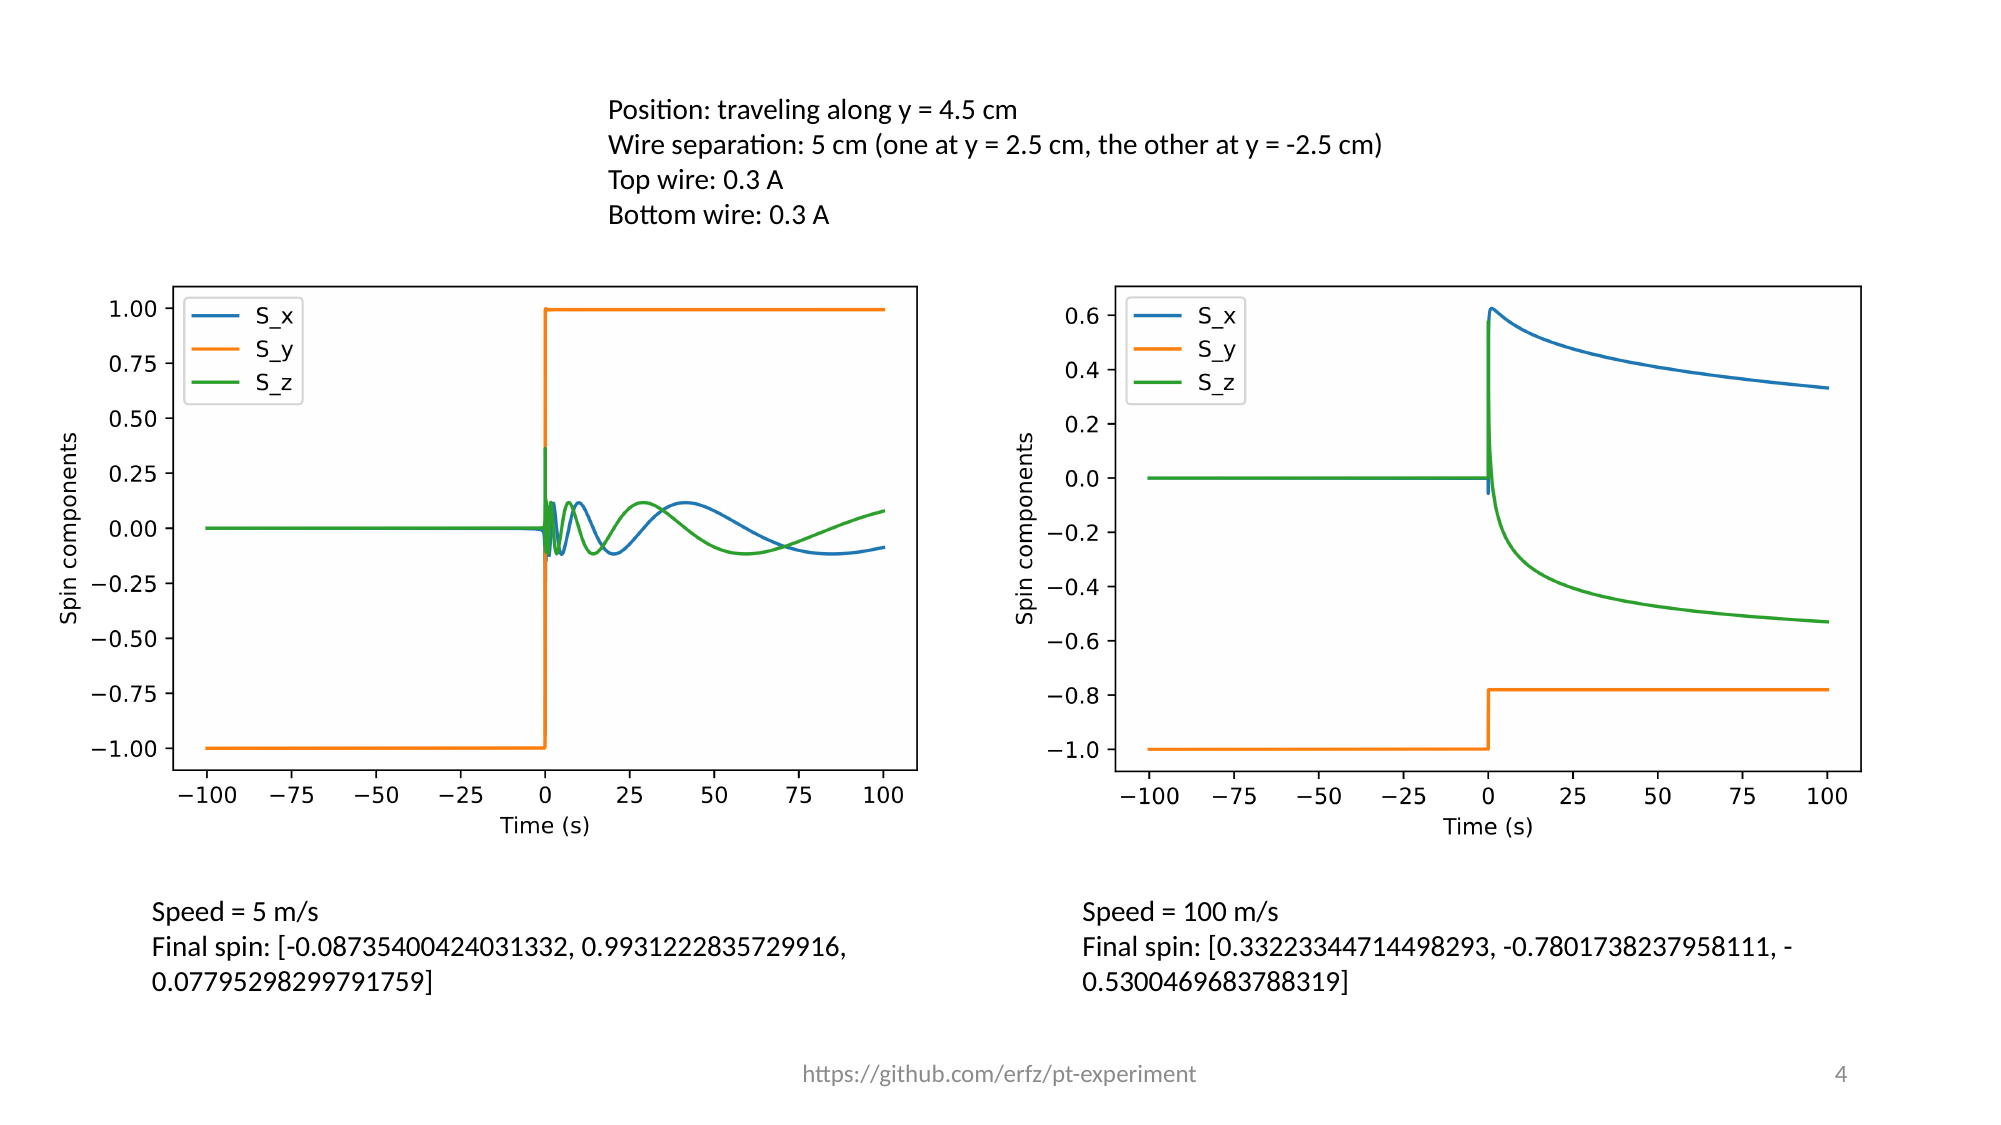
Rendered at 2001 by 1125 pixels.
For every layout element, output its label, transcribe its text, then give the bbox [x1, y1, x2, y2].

text_box Speed = 5 m/s Final spin: [-0.08735400424031332, 0.9931222835729916, 0.07795298299791759] [137, 885, 933, 1005]
picture [43, 270, 933, 854]
text_box Speed = 100 m/s Final spin: [0.33223344714498293, -0.7801738237958111, -0.5300469683788319] [1067, 885, 1863, 1005]
text_box Position: traveling along y = 4.5 cm Wire separation: 5 cm (one at y = 2.5 cm, the other at y = -2.5 cm) Top wire: 0.3 A Bottom wire: 0.3 A [593, 83, 1407, 238]
slide_number 4 [1412, 1042, 1863, 1103]
picture [999, 270, 1877, 855]
footer https://github.com/erfz/pt-experiment [662, 1042, 1338, 1103]
